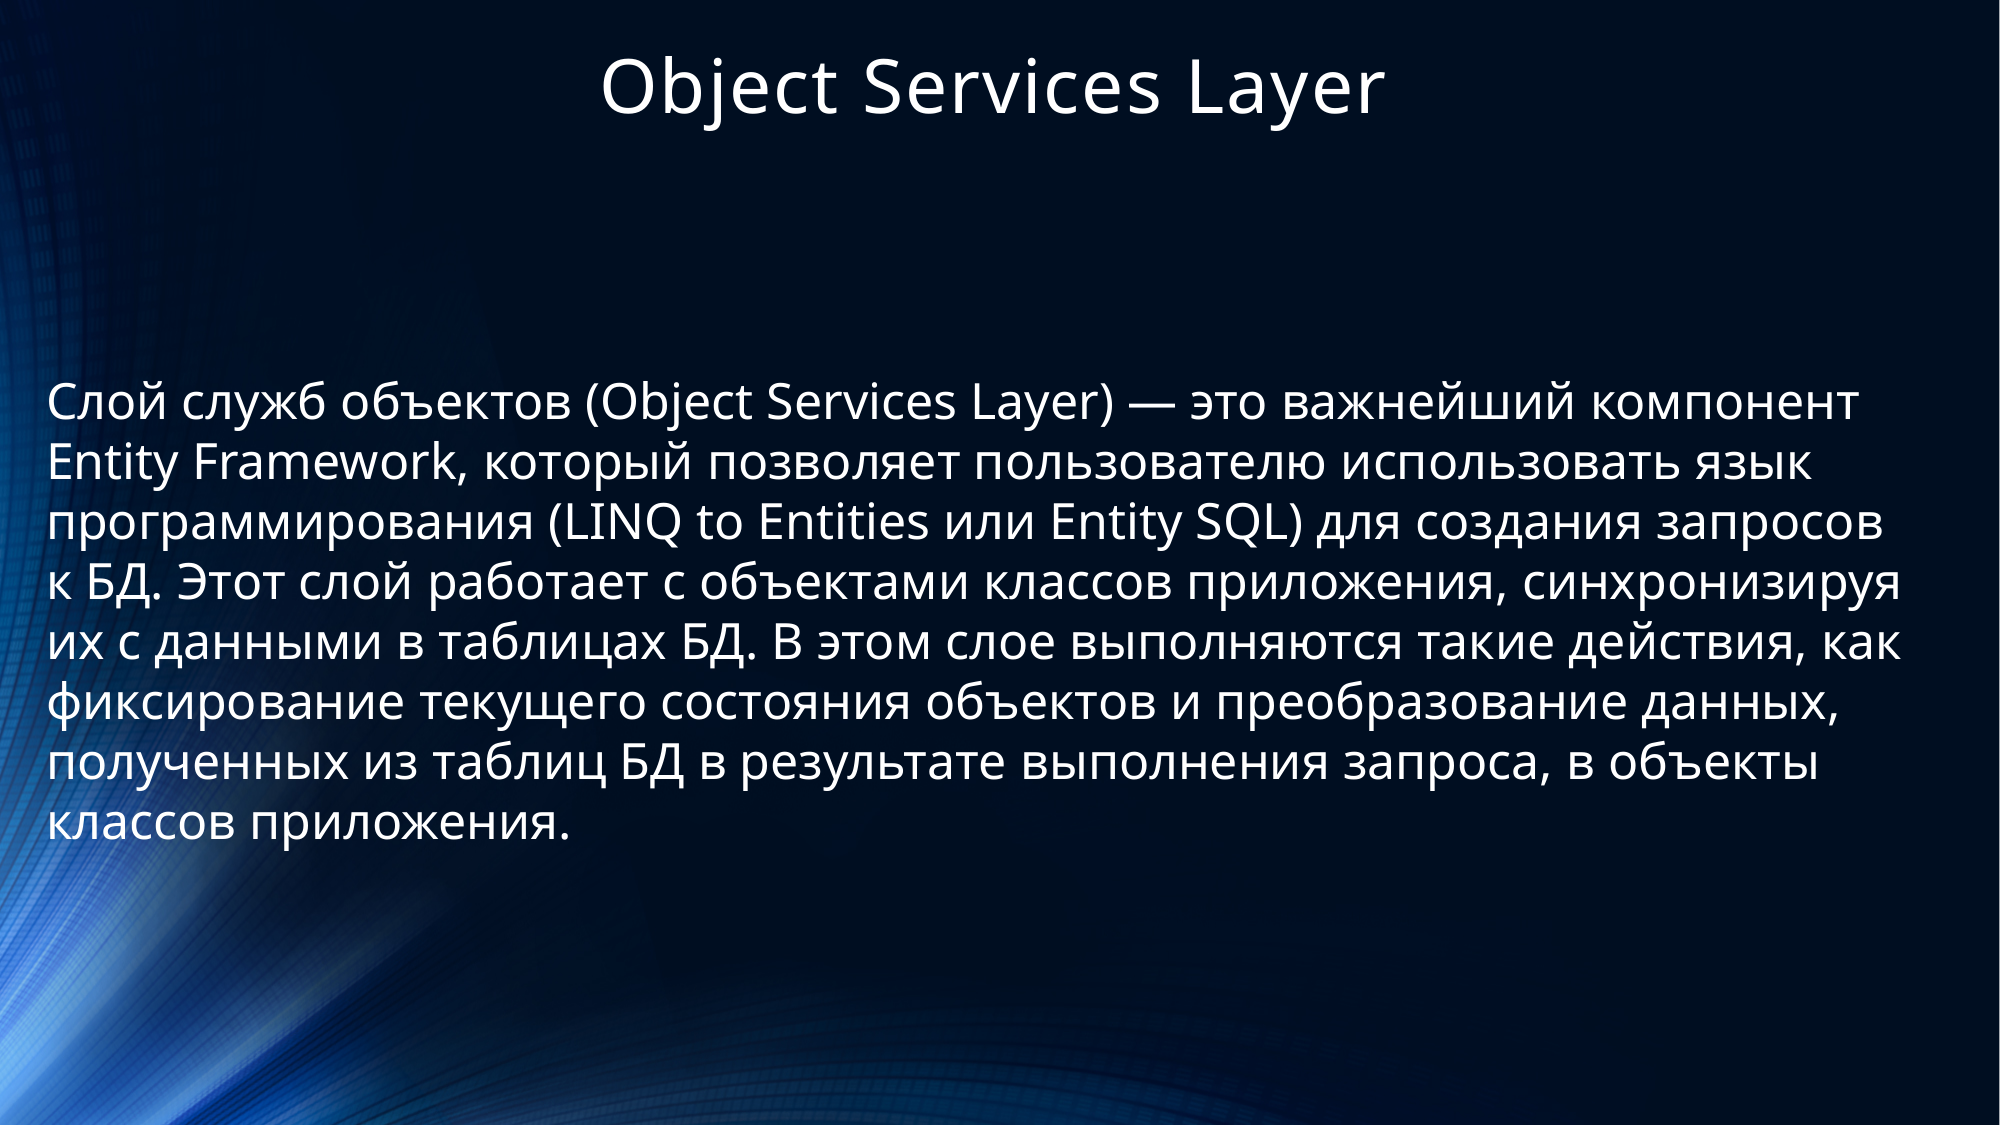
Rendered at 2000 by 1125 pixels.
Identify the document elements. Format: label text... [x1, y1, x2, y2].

picture [0, 0, 2000, 1125]
title Object Services Layer [31, 30, 1957, 137]
list Слой служб объектов (Object Services Layer) — это важнейший компонент Entity Framework, который позволяет пользователю использовать язык программирования (LINQ to Entities или Entity SQL) для создания запросов к БД. Этот слой работает с объектами классов приложения, синхронизируя их с данными в таблицах БД. В этом слое выполняются такие действия, как фиксирование текущего состояния объектов и преобразование данных, полученных из таблиц БД в результате выполнения запроса, в объекты классов приложения. [31, 137, 1957, 1083]
